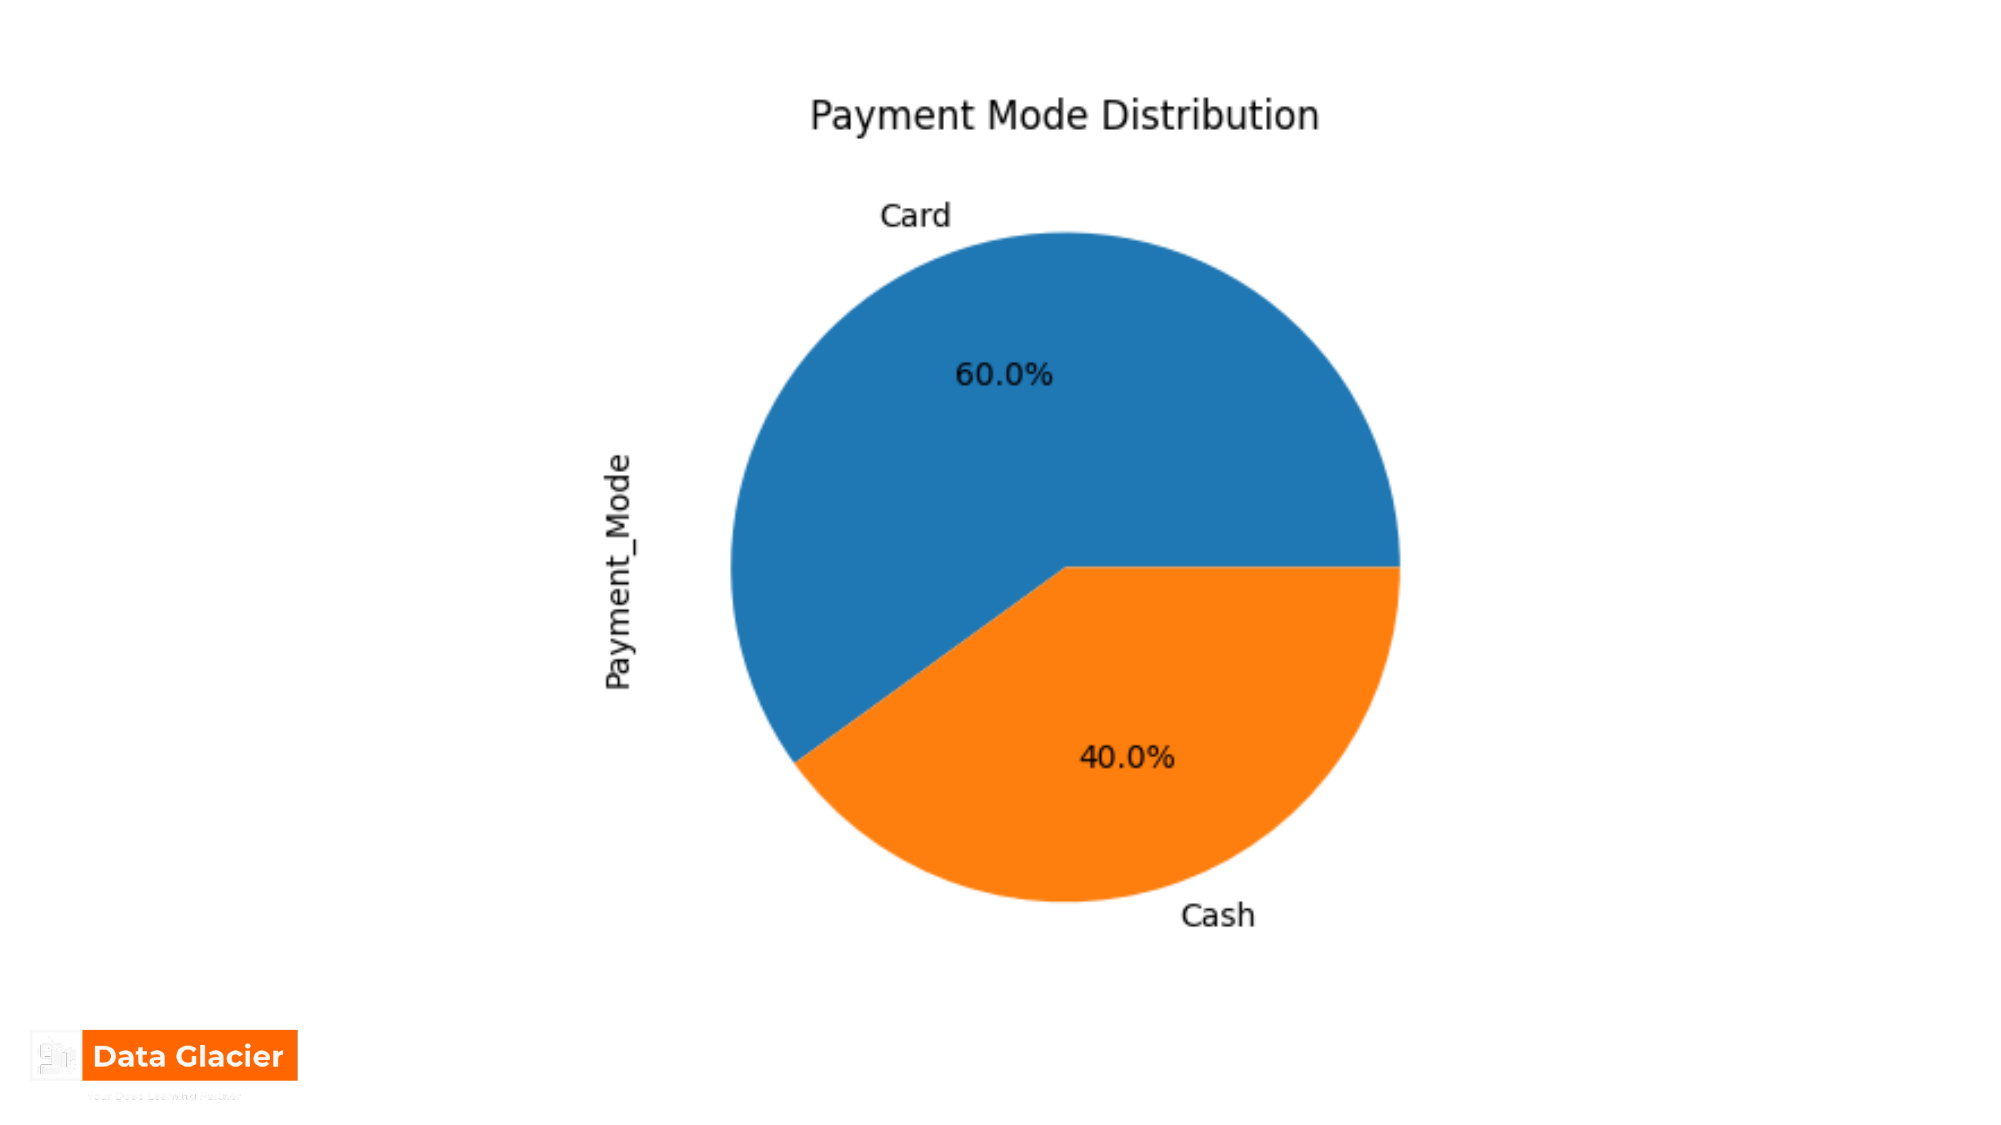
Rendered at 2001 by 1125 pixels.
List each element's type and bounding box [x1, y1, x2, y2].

picture [27, 932, 300, 1125]
list [324, 19, 1772, 1106]
